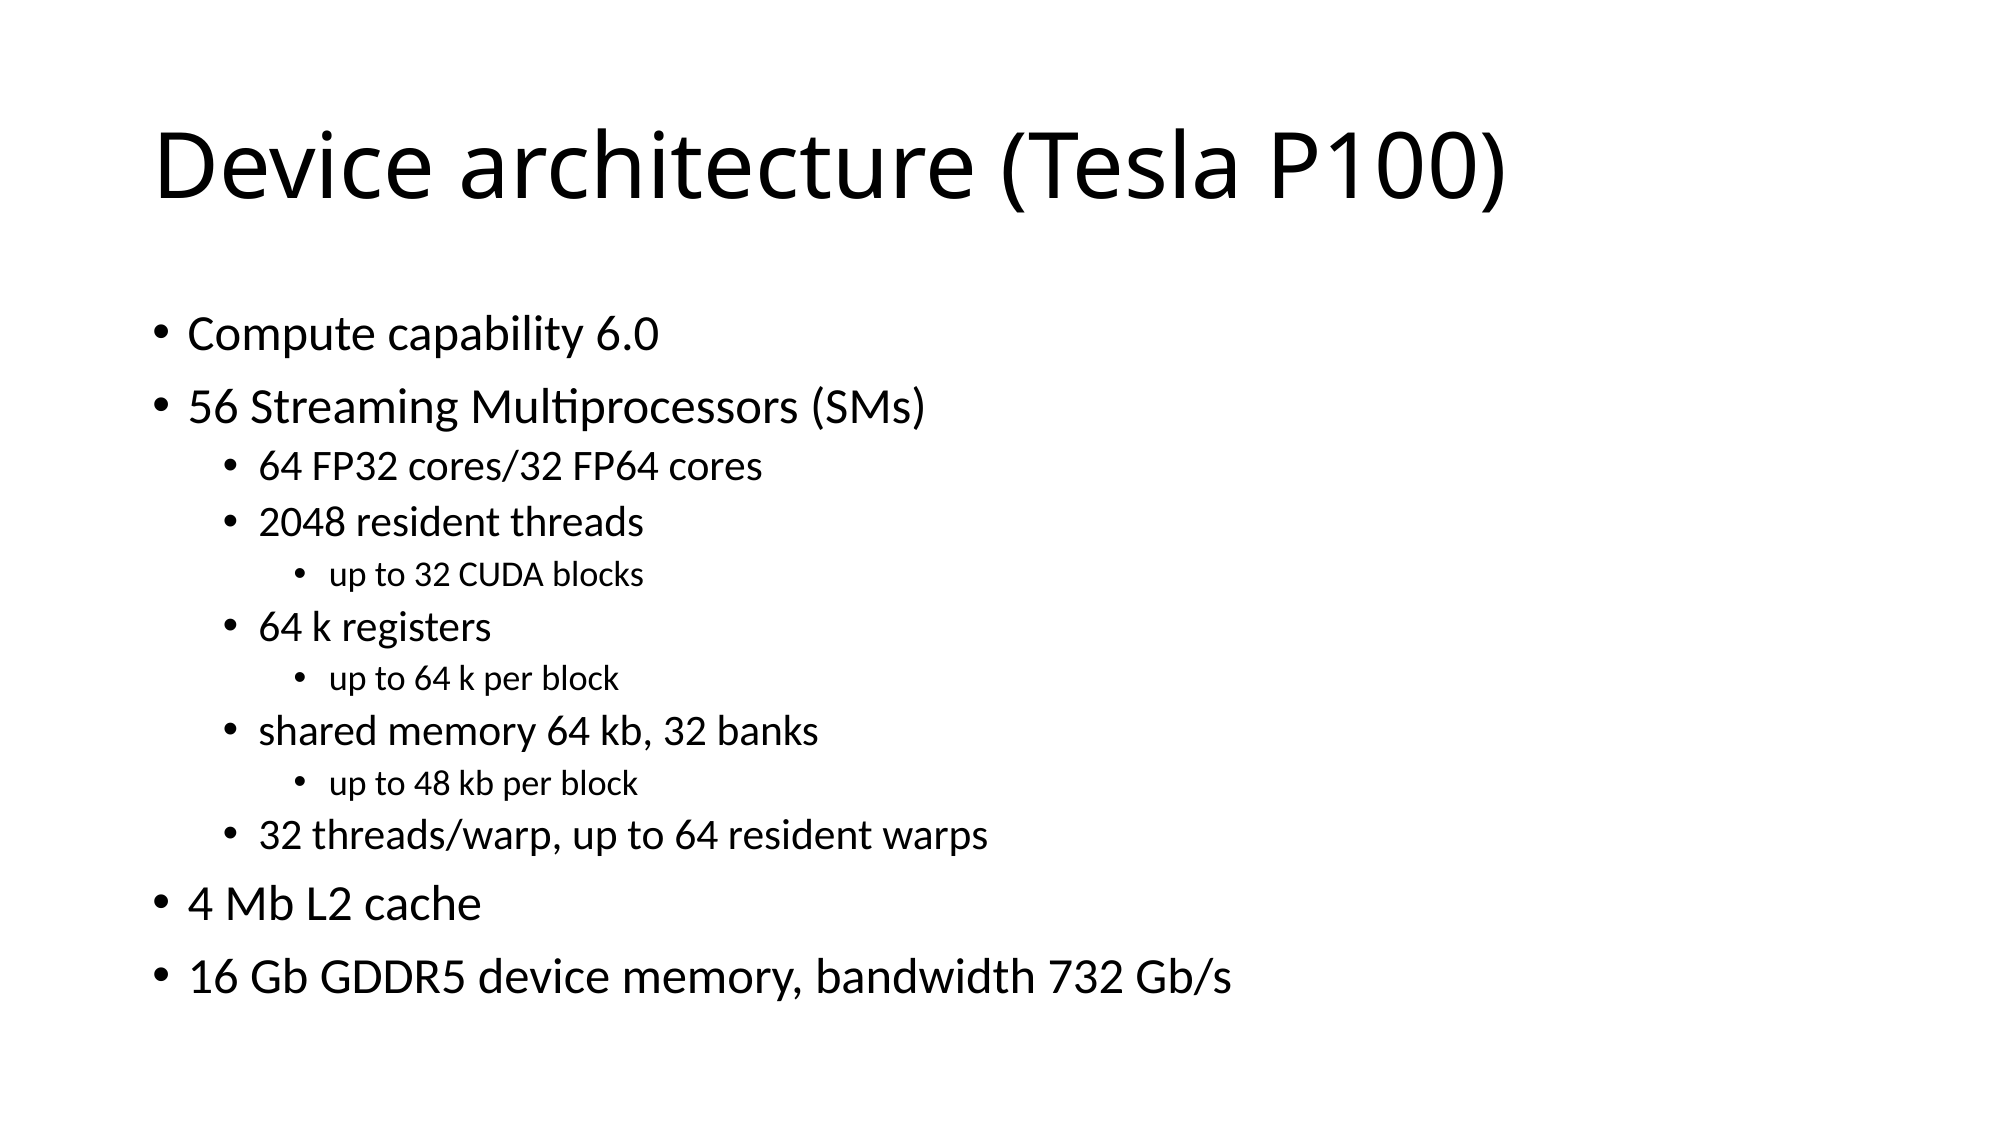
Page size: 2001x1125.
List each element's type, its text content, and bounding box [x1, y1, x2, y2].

list Compute capability 6.0 56 Streaming Multiprocessors (SMs) 64 FP32 cores/32 FP64 cores 2048 resident threads up to 32 CUDA blocks 64 k registers up to 64 k per block shared memory 64 kb, 32 banks up to 48 kb per block 32 threads/warp, up to 64 resident warps 4 Mb L2 cache 16 Gb GDDR5 device memory, bandwidth 732 Gb/s [137, 299, 1863, 1014]
title Device architecture (Tesla P100) [137, 59, 1863, 278]
